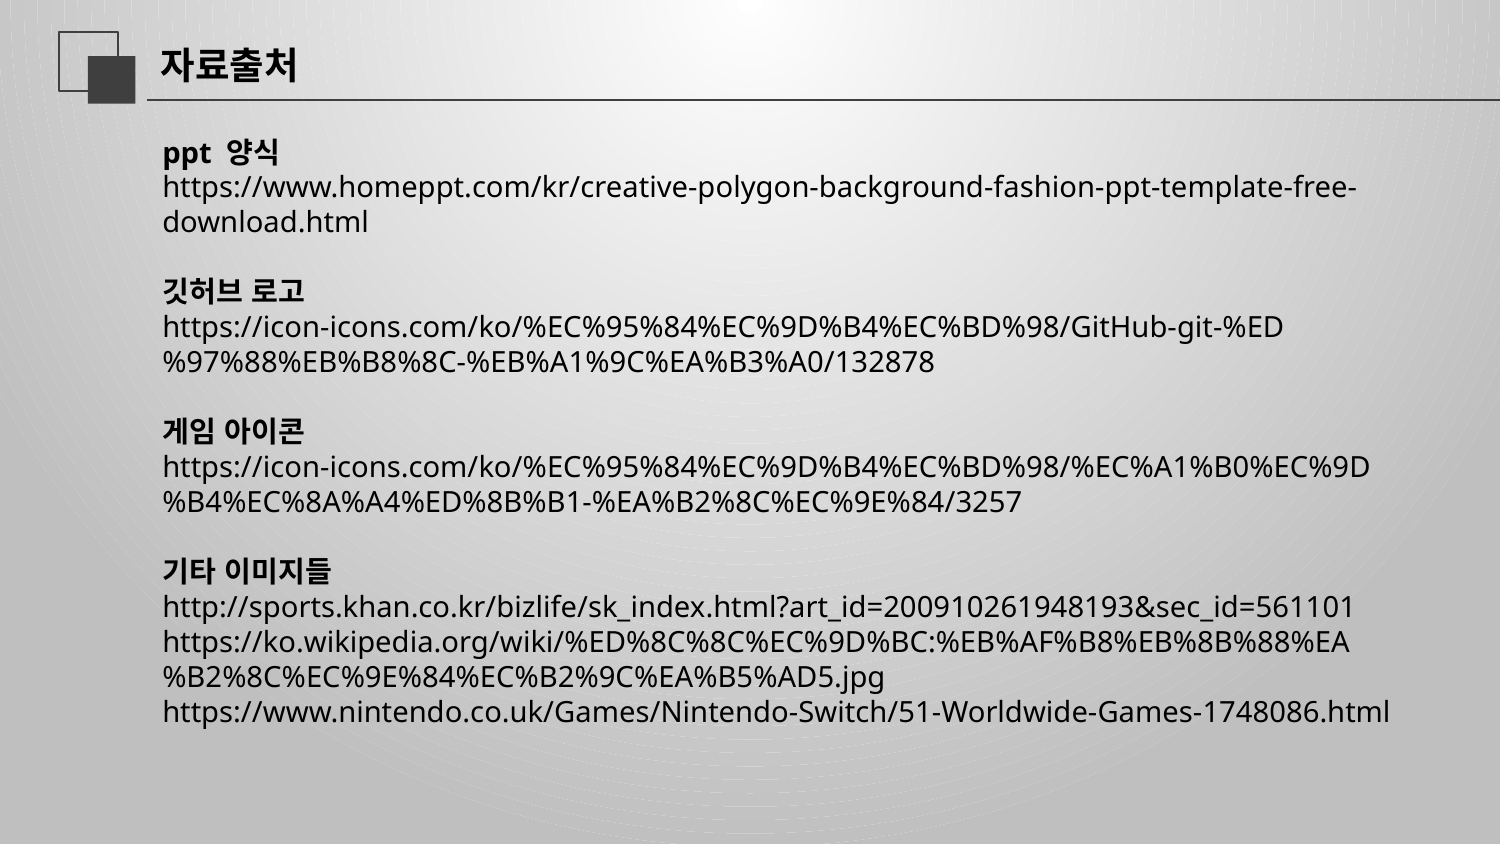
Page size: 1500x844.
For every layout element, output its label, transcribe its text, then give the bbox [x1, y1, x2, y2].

text_box ppt 양식 https://www.homeppt.com/kr/creative-polygon-background-fashion-ppt-template-free-download.html 깃허브 로고 https://icon-icons.com/ko/%EC%95%84%EC%9D%B4%EC%BD%98/GitHub-git-%ED%97%88%EB%B8%8C-%EB%A1%9C%EA%B3%A0/132878 게임 아이콘 https://icon-icons.com/ko/%EC%95%84%EC%9D%B4%EC%BD%98/%EC%A1%B0%EC%9D%B4%EC%8A%A4%ED%8B%B1-%EA%B2%8C%EC%9E%84/3257 기타 이미지들 http://sports.khan.co.kr/bizlife/sk_index.html?art_id=200910261948193&sec_id=561101 https://ko.wikipedia.org/wiki/%ED%8C%8C%EC%9D%BC:%EB%AF%B8%EB%8B%88%EA%B2%8C%EC%9E%84%EC%B2%9C%EA%B5%AD5.jpg https://www.nintendo.co.uk/Games/Nintendo-Switch/51-Worldwide-Games-1748086.html [147, 126, 1412, 736]
title 자료출처 [145, 32, 680, 97]
